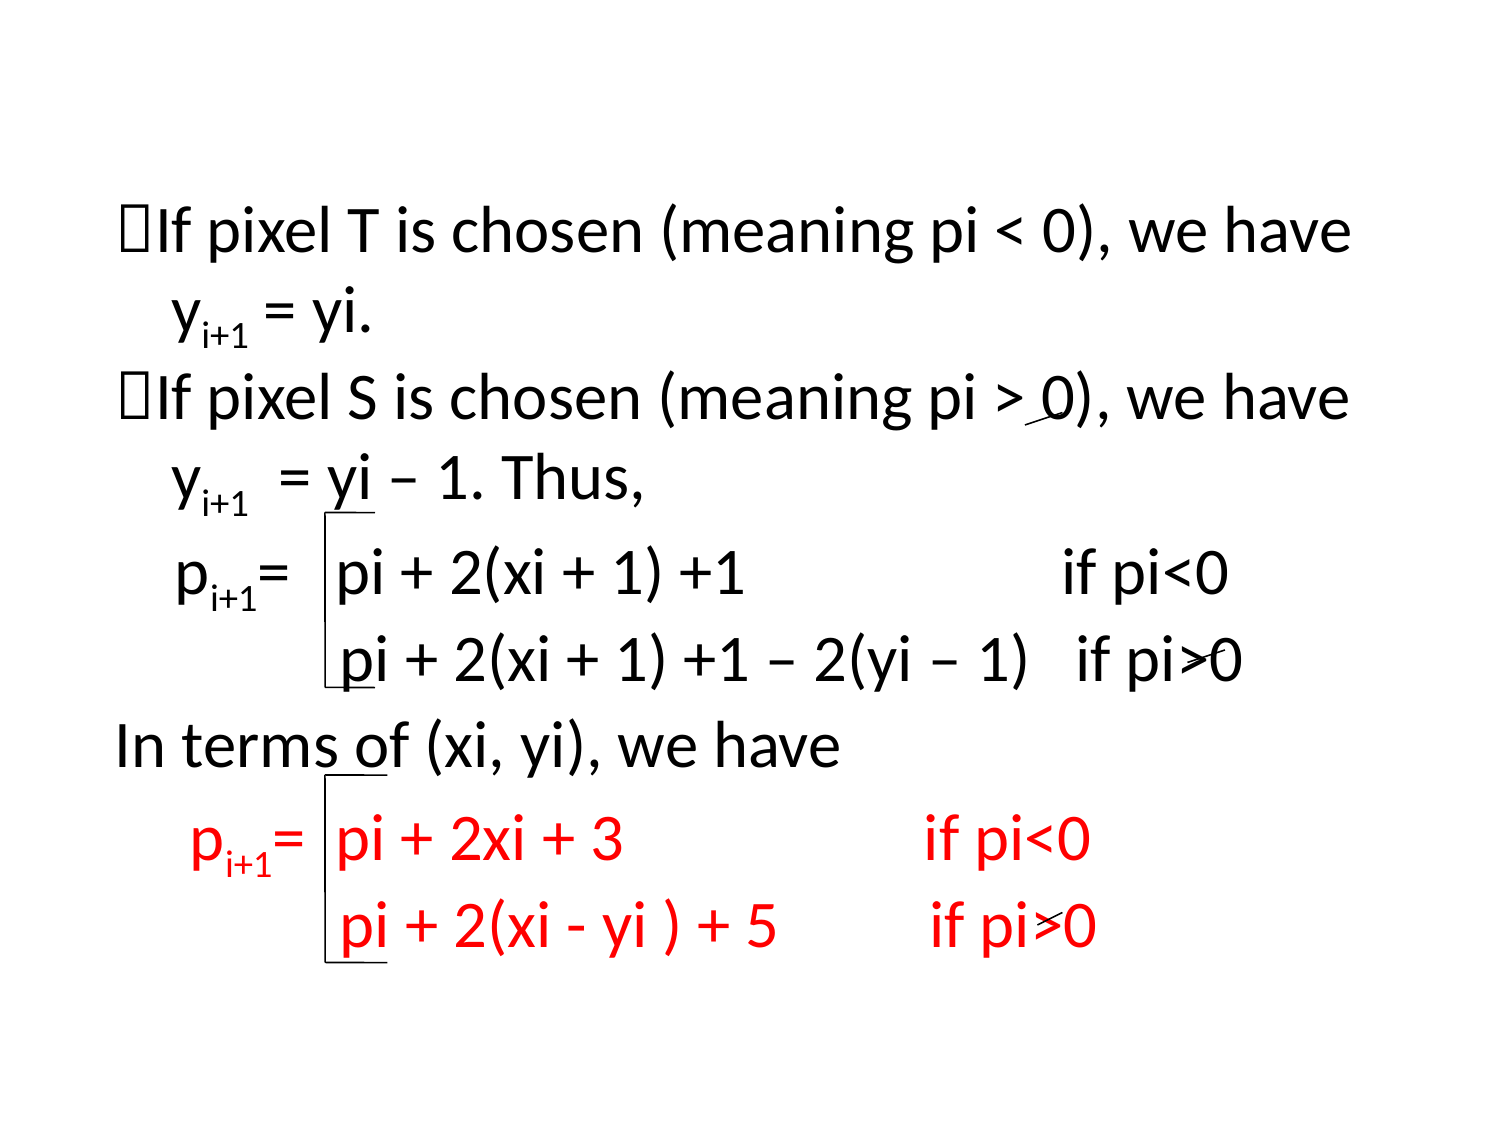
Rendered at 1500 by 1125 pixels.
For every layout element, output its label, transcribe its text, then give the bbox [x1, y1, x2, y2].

list If pixel T is chosen (meaning pi < 0), we have yi+1 = yi. If pixel S is chosen (meaning pi > 0), we have yi+1 = yi – 1. Thus, pi+1= pi + 2(xi + 1) +1 if pi<0 pi + 2(xi + 1) +1 – 2(yi – 1) if pi>0 In terms of (xi, yi), we have pi+1= pi + 2xi + 3 if pi<0 pi + 2(xi - yi ) + 5 if pi>0 [99, 187, 1450, 1063]
